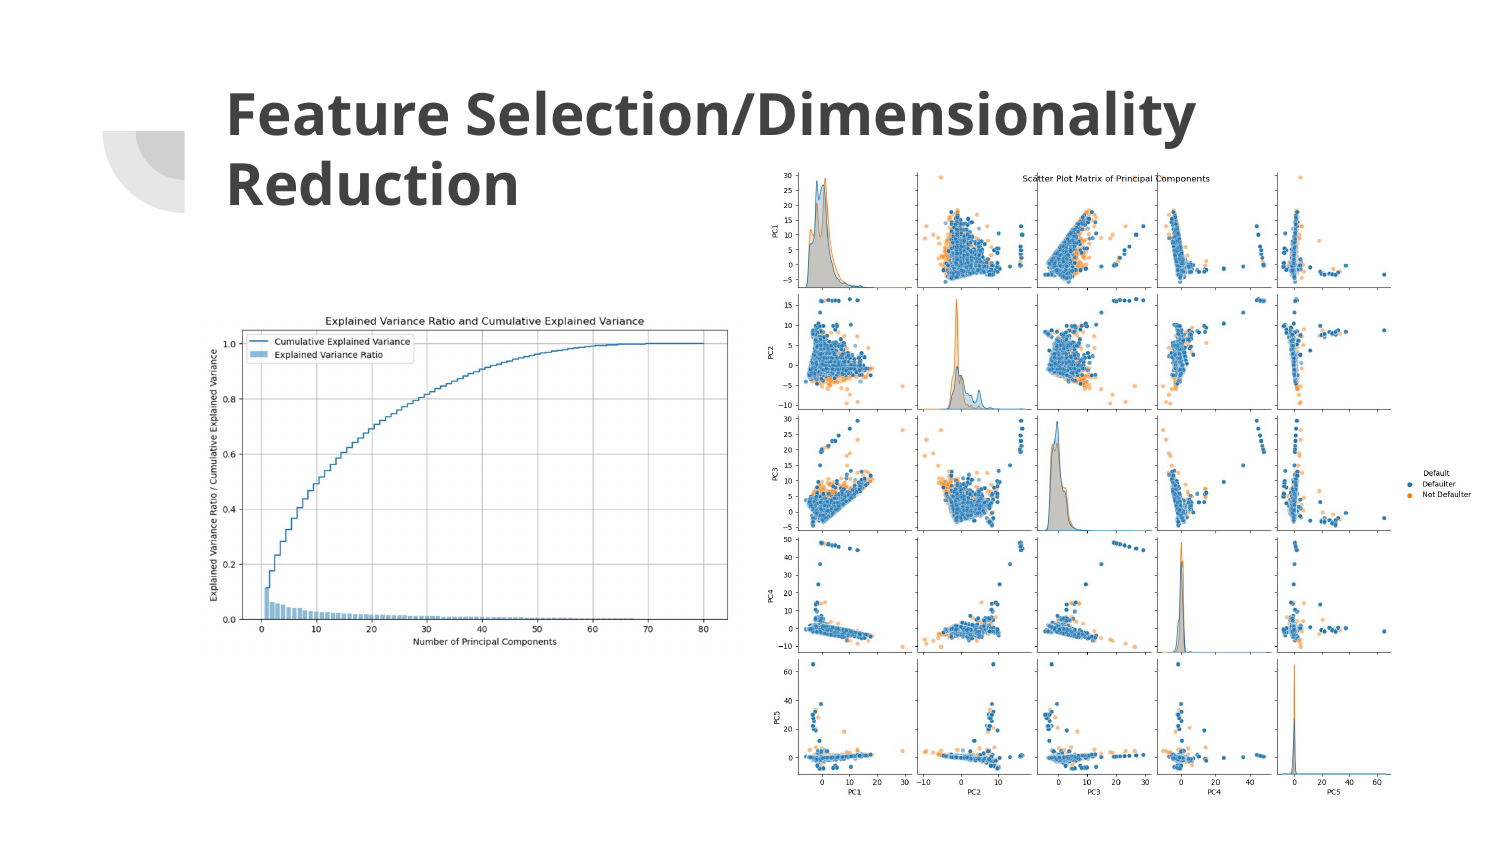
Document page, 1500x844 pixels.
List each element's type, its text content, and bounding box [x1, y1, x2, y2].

picture [762, 166, 1477, 801]
picture [198, 311, 751, 657]
title Feature Selection/Dimensionality Reduction [210, 61, 1477, 168]
